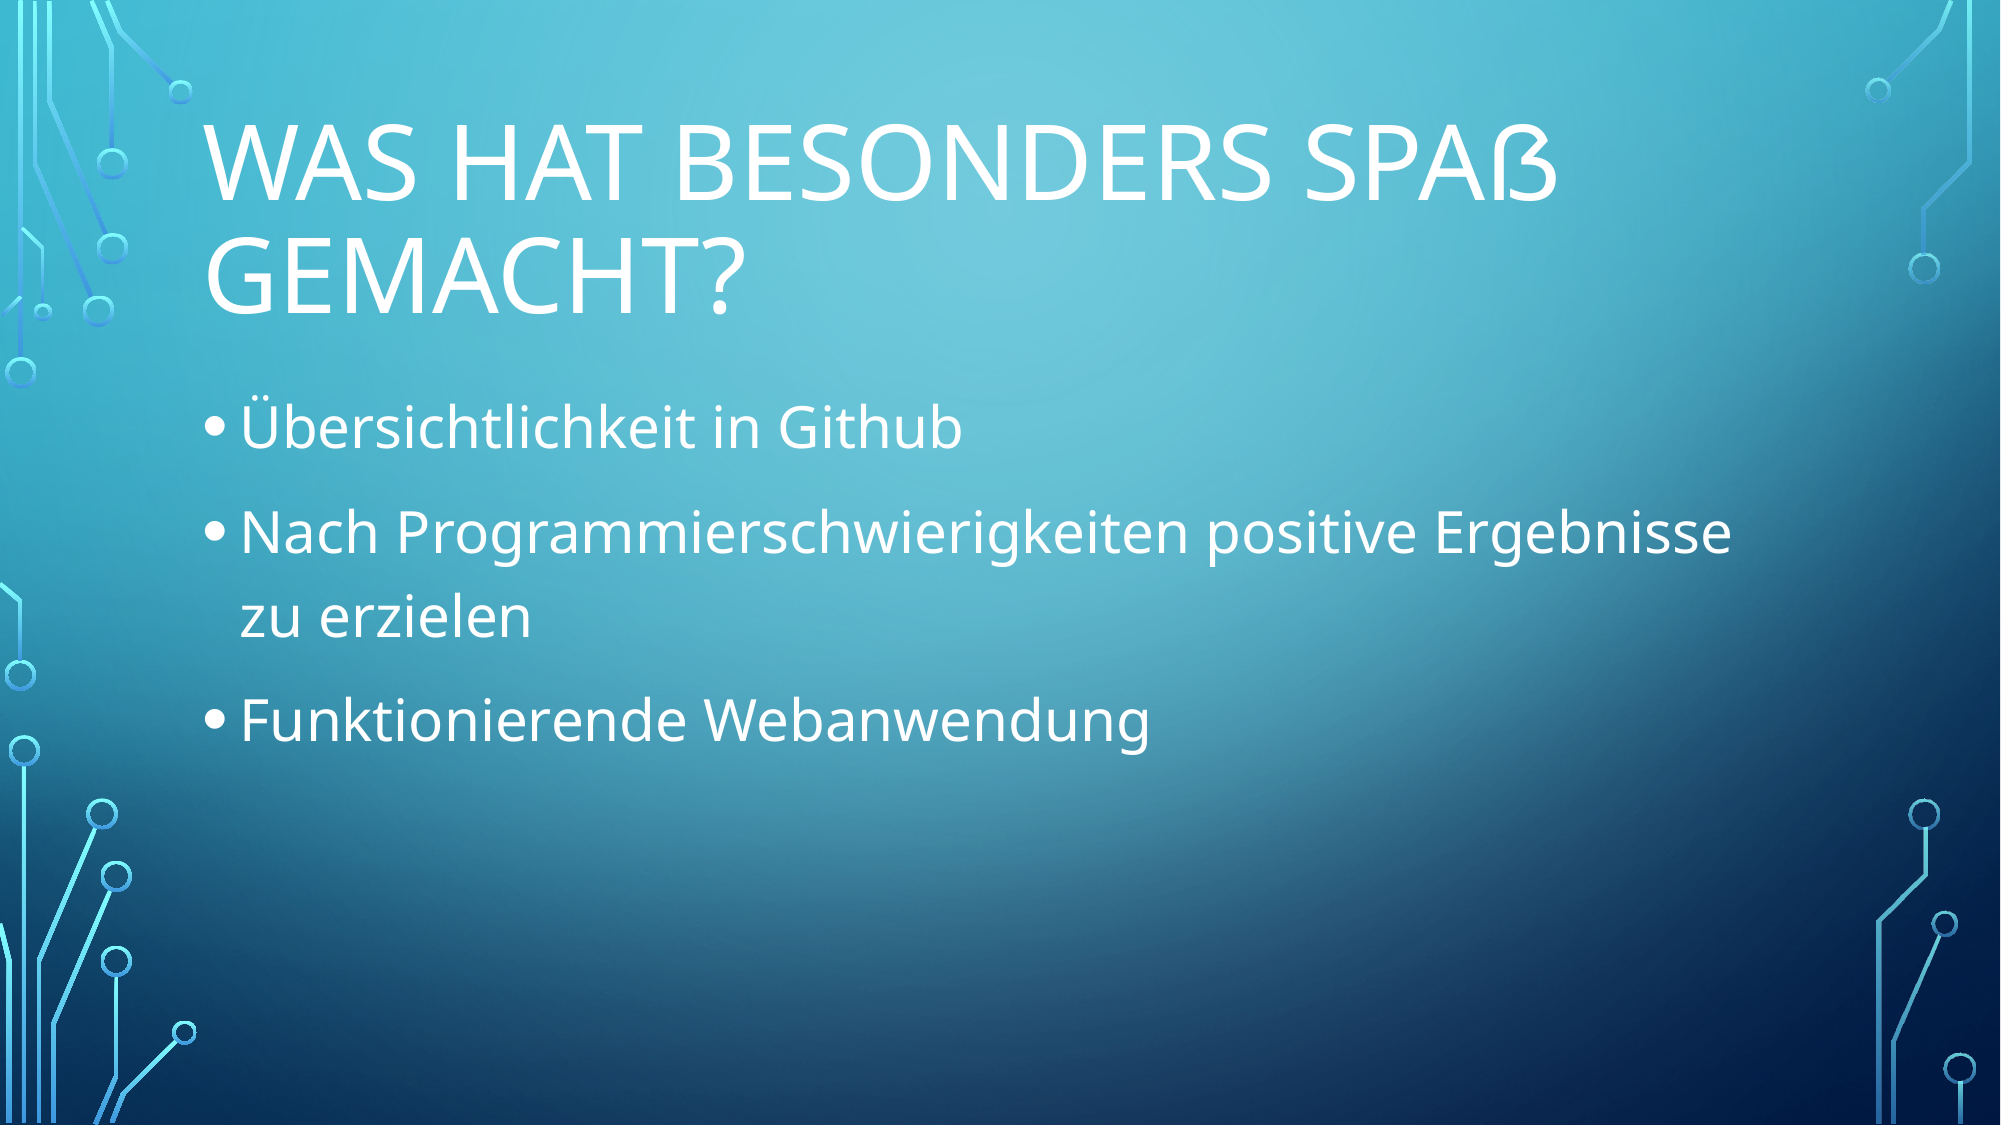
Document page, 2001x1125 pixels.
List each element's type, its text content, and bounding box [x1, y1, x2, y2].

list Übersichtlichkeit in Github Nach Programmierschwierigkeiten positive Ergebnisse zu erzielen Funktionierende Webanwendung [187, 369, 1813, 950]
title Was hat besonders spaß gemacht? [187, 101, 1813, 344]
